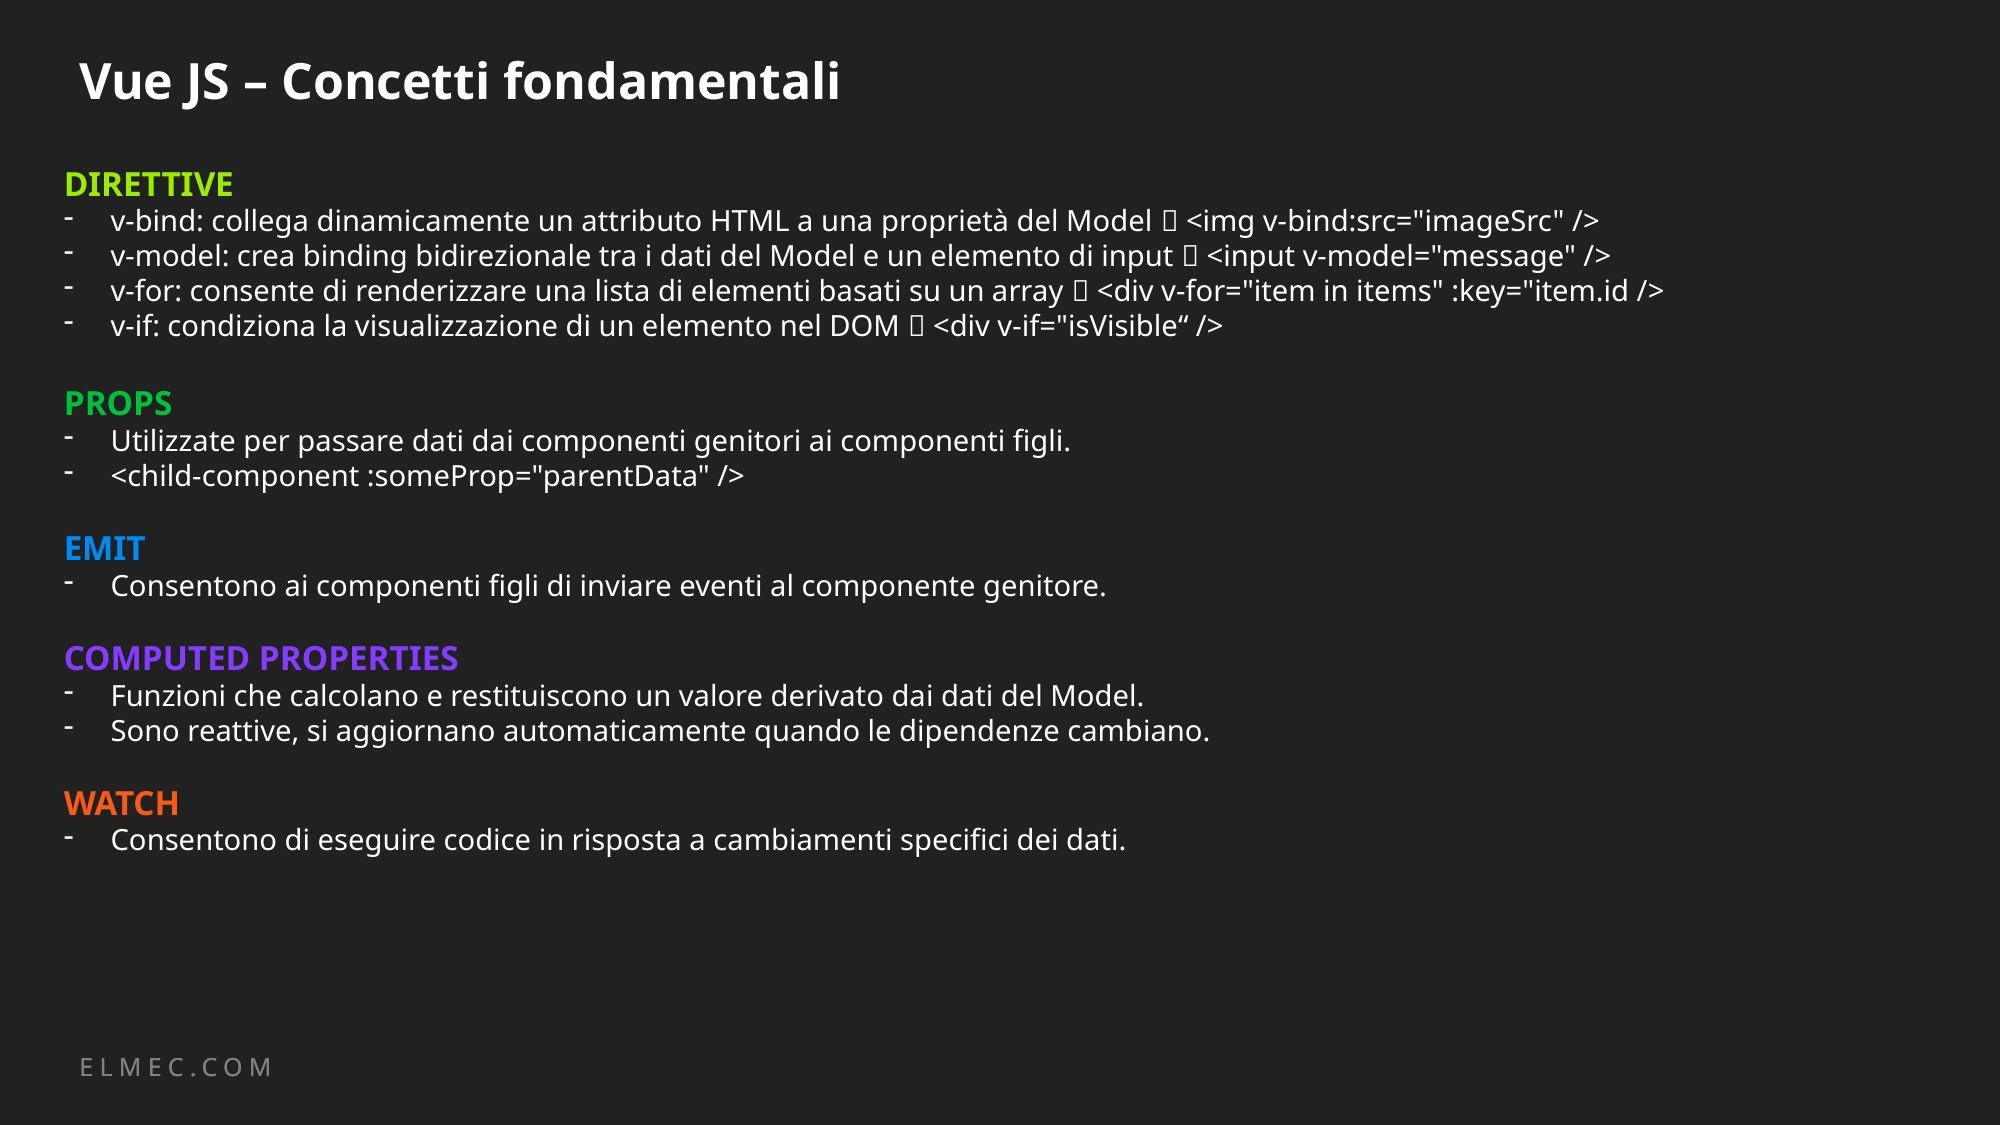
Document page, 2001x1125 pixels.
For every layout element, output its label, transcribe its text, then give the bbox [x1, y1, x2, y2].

text_box DIRETTIVE v-bind: collega dinamicamente un attributo HTML a una proprietà del Model  <img v-bind:src="imageSrc" /> v-model: crea binding bidirezionale tra i dati del Model e un elemento di input  <input v-model="message" /> v-for: consente di renderizzare una lista di elementi basati su un array  <div v-for="item in items" :key="item.id /> v-if: condiziona la visualizzazione di un elemento nel DOM  <div v-if="isVisible“ /> PROPS Utilizzate per passare dati dai componenti genitori ai componenti figli. <child-component :someProp="parentData" /> EMIT Consentono ai componenti figli di inviare eventi al componente genitore. COMPUTED PROPERTIES Funzioni che calcolano e restituiscono un valore derivato dai dati del Model. Sono reattive, si aggiornano automaticamente quando le dipendenze cambiano. WATCH Consentono di eseguire codice in risposta a cambiamenti specifici dei dati. [53, 157, 1938, 862]
title Vue JS – Concetti fondamentali [64, 49, 1790, 112]
